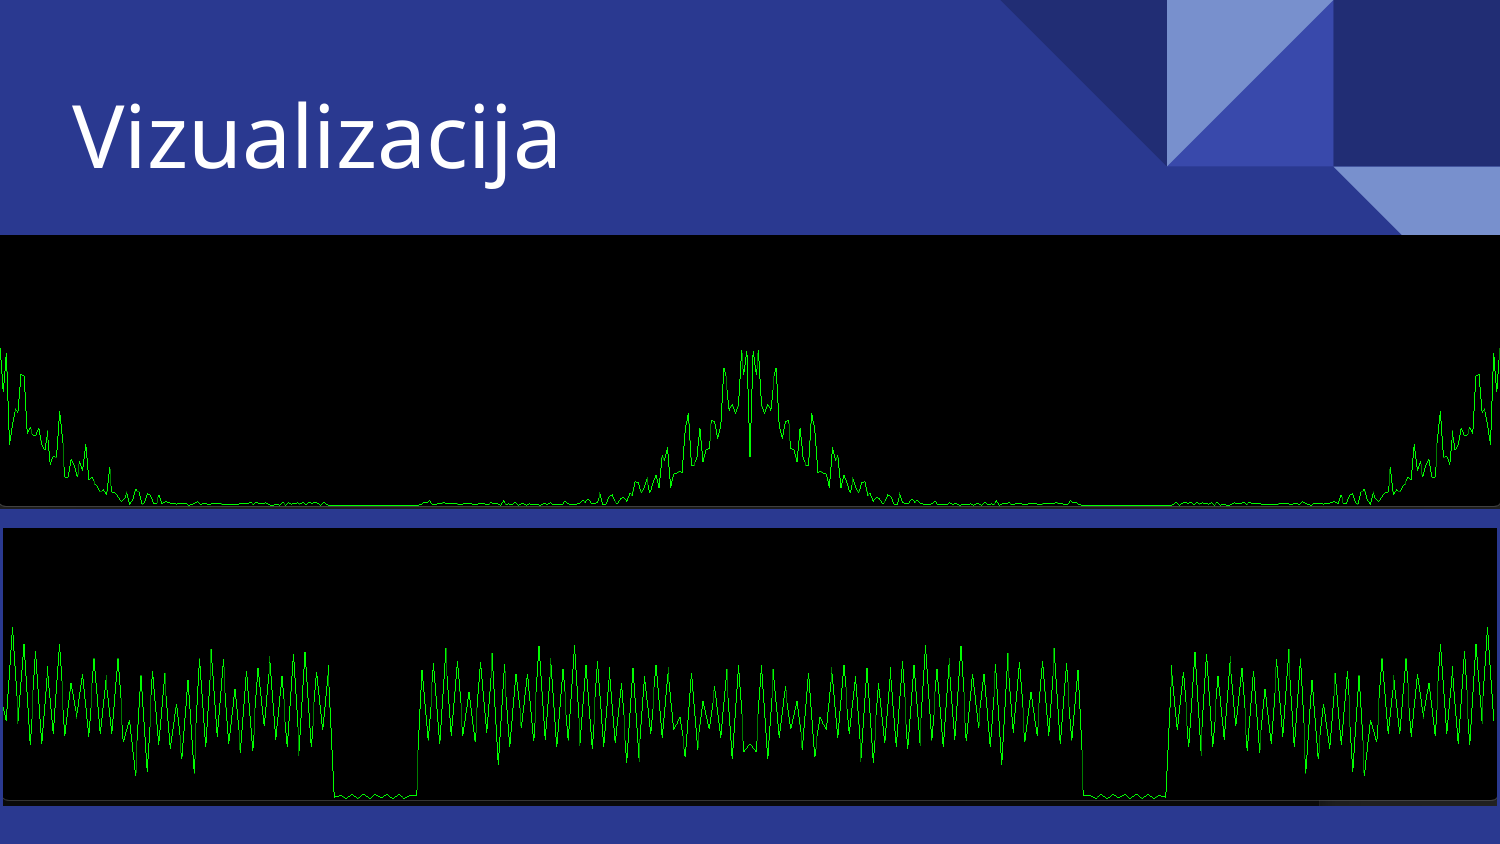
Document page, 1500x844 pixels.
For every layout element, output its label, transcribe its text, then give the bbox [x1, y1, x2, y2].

picture [0, 235, 1500, 509]
picture [3, 527, 1497, 806]
title Vizualizacija [57, 64, 1406, 203]
